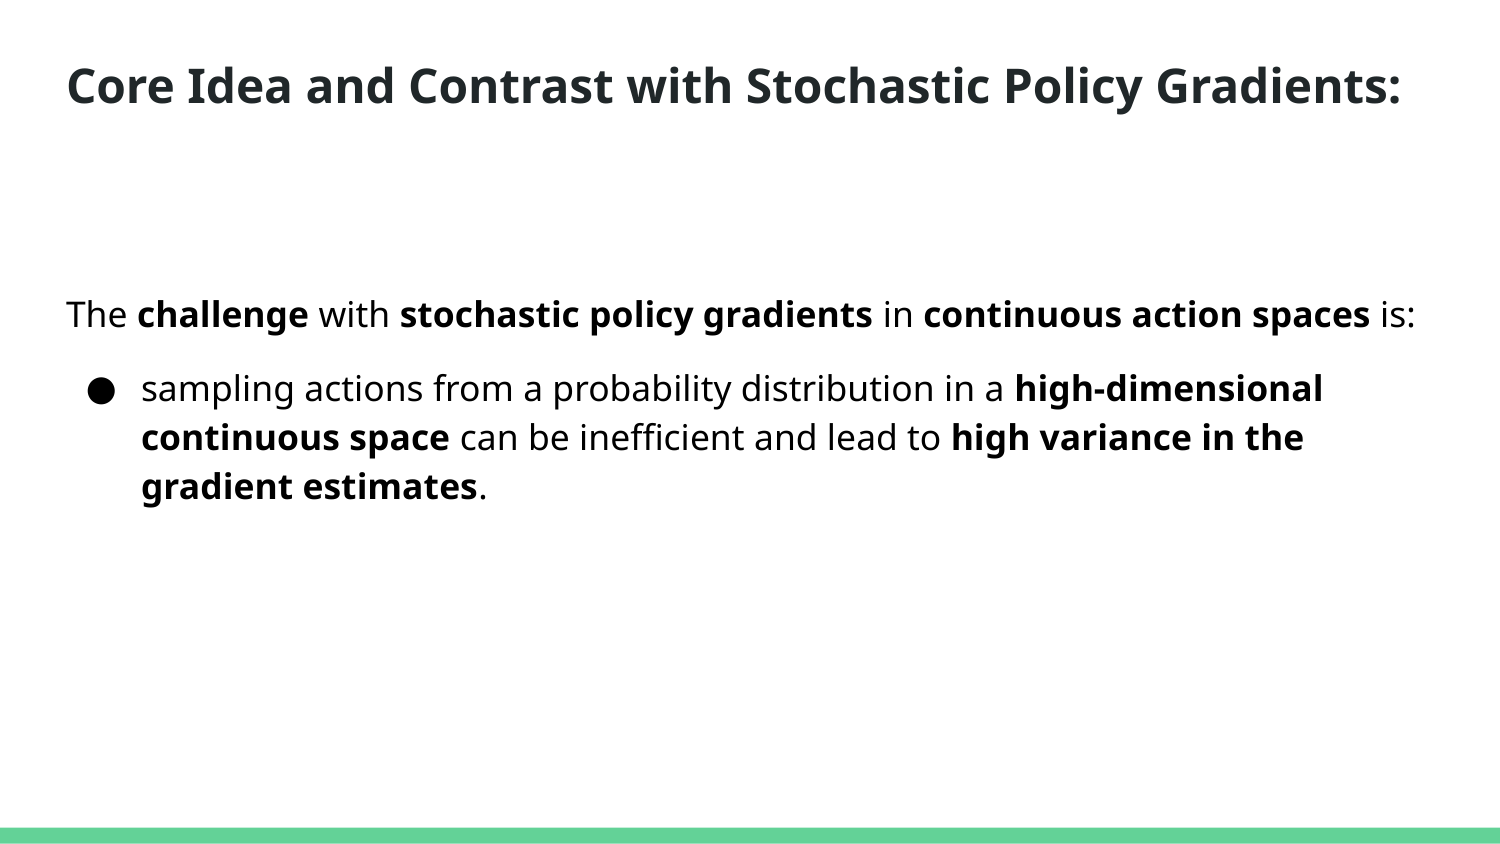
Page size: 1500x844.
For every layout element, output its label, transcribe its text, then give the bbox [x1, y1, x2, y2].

title Core Idea and Contrast with Stochastic Policy Gradients: [51, 40, 1449, 135]
list The challenge with stochastic policy gradients in continuous action spaces is: sampling actions from a probability distribution in a high-dimensional continuous space can be inefficient and lead to high variance in the gradient estimates. [51, 270, 1449, 803]
